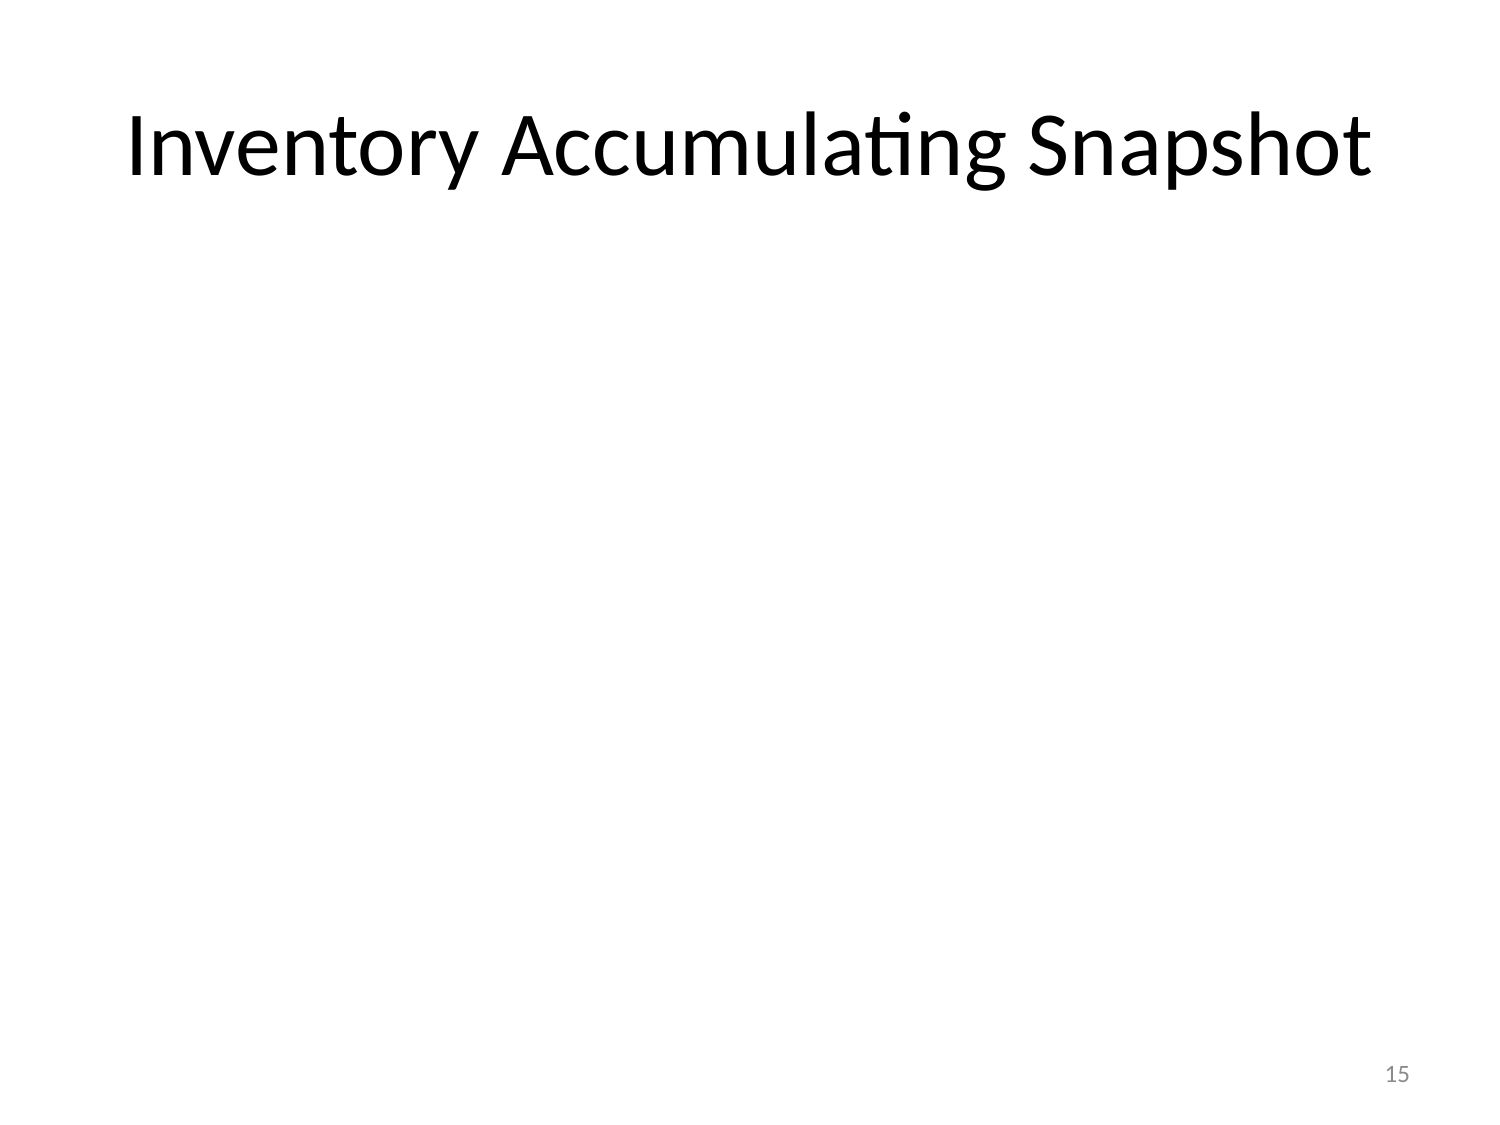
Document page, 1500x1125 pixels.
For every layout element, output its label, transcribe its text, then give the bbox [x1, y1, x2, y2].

title Inventory Accumulating Snapshot [75, 45, 1425, 233]
slide_number 15 [1074, 1042, 1425, 1103]
